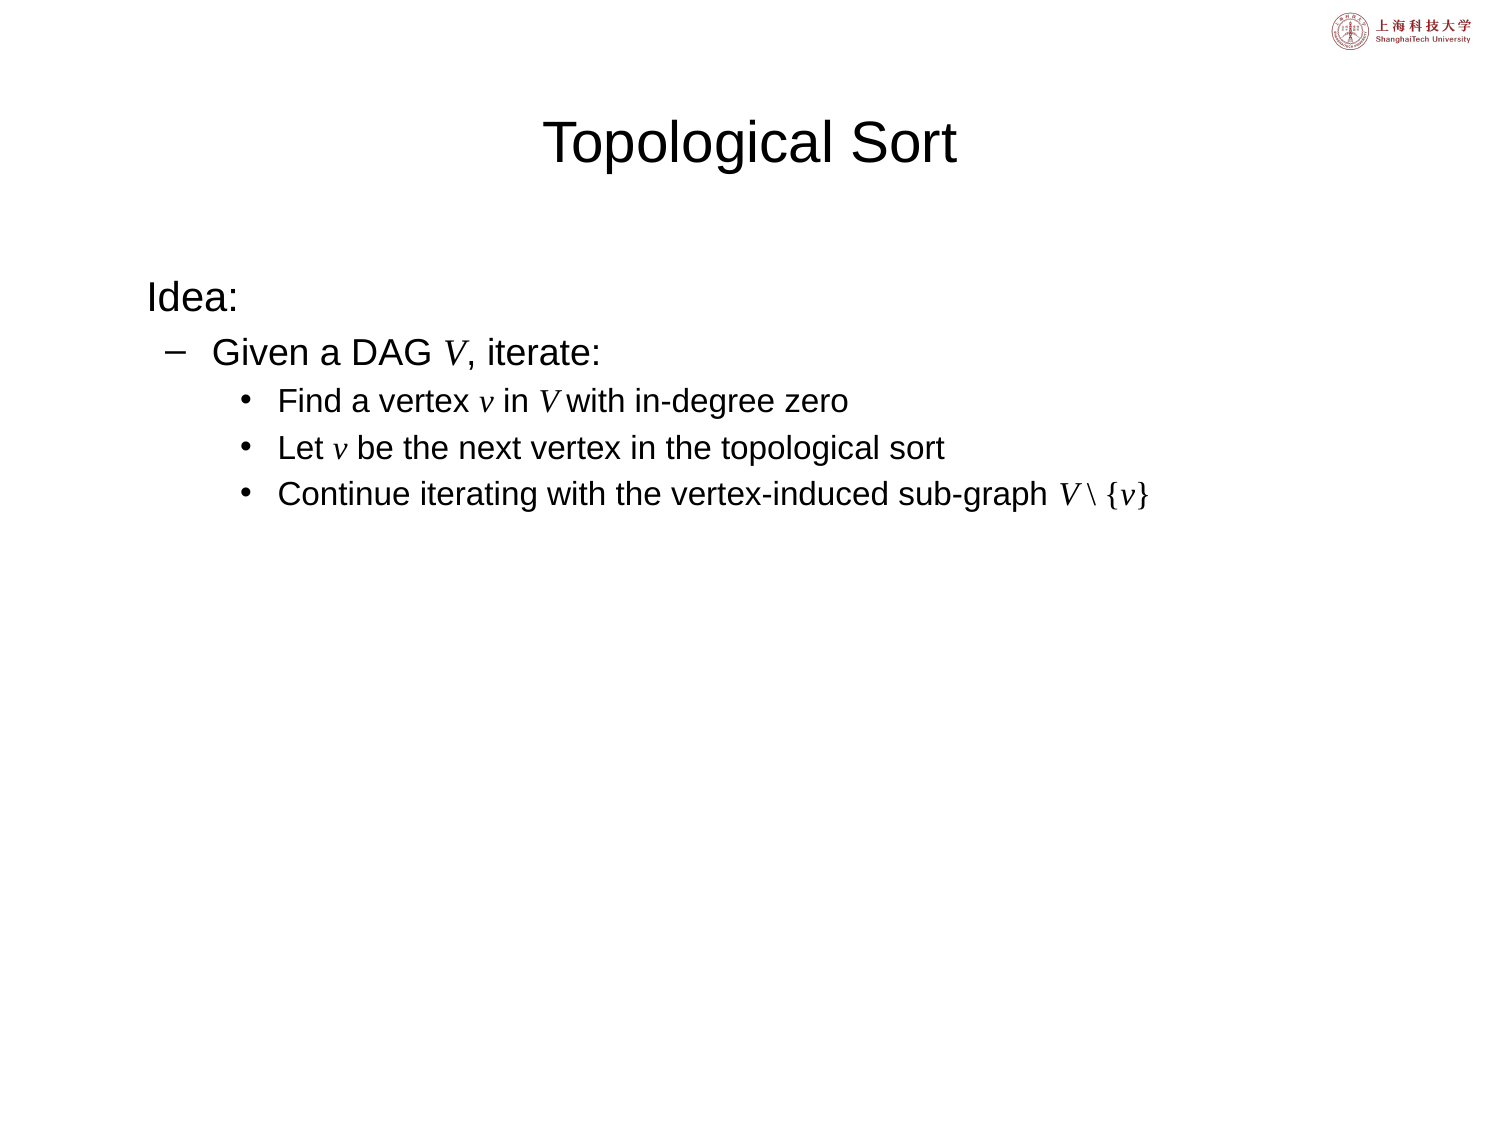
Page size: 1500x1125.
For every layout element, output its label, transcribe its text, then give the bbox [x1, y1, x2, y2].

title Topological Sort [74, 44, 1426, 233]
list Idea: Given a DAG V, iterate: Find a vertex v in V with in-degree zero Let v be the next vertex in the topological sort Continue iterating with the vertex-induced sub-graph V \ {v} [74, 262, 1426, 1006]
picture [1327, 0, 1478, 109]
